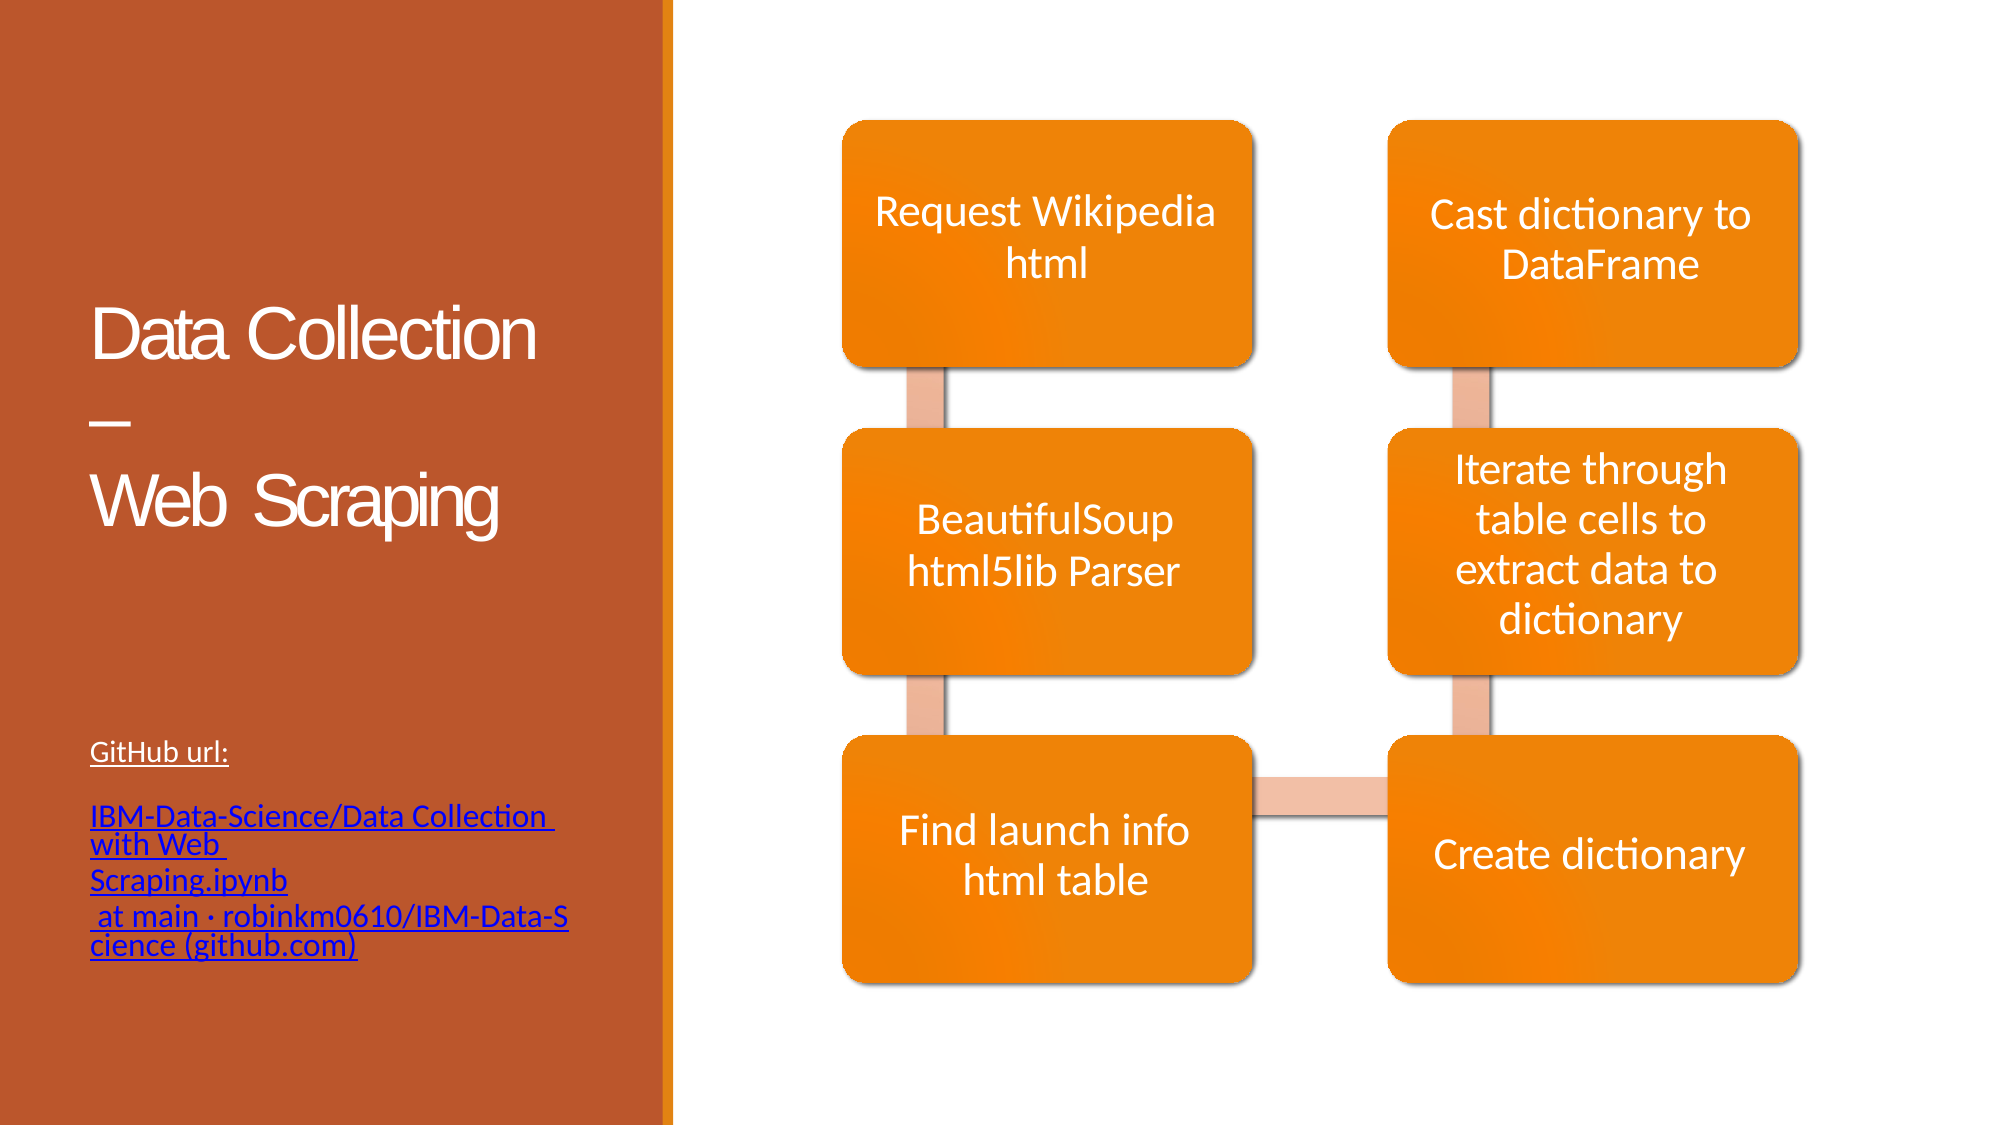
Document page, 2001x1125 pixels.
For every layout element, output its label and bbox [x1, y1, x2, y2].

text_box [1383, 116, 1808, 377]
text_box [1383, 384, 1808, 690]
text_box [838, 424, 1262, 731]
text_box [838, 732, 1378, 992]
text_box [1383, 697, 1808, 993]
text_box [838, 116, 1269, 498]
text_box [0, 0, 674, 1125]
